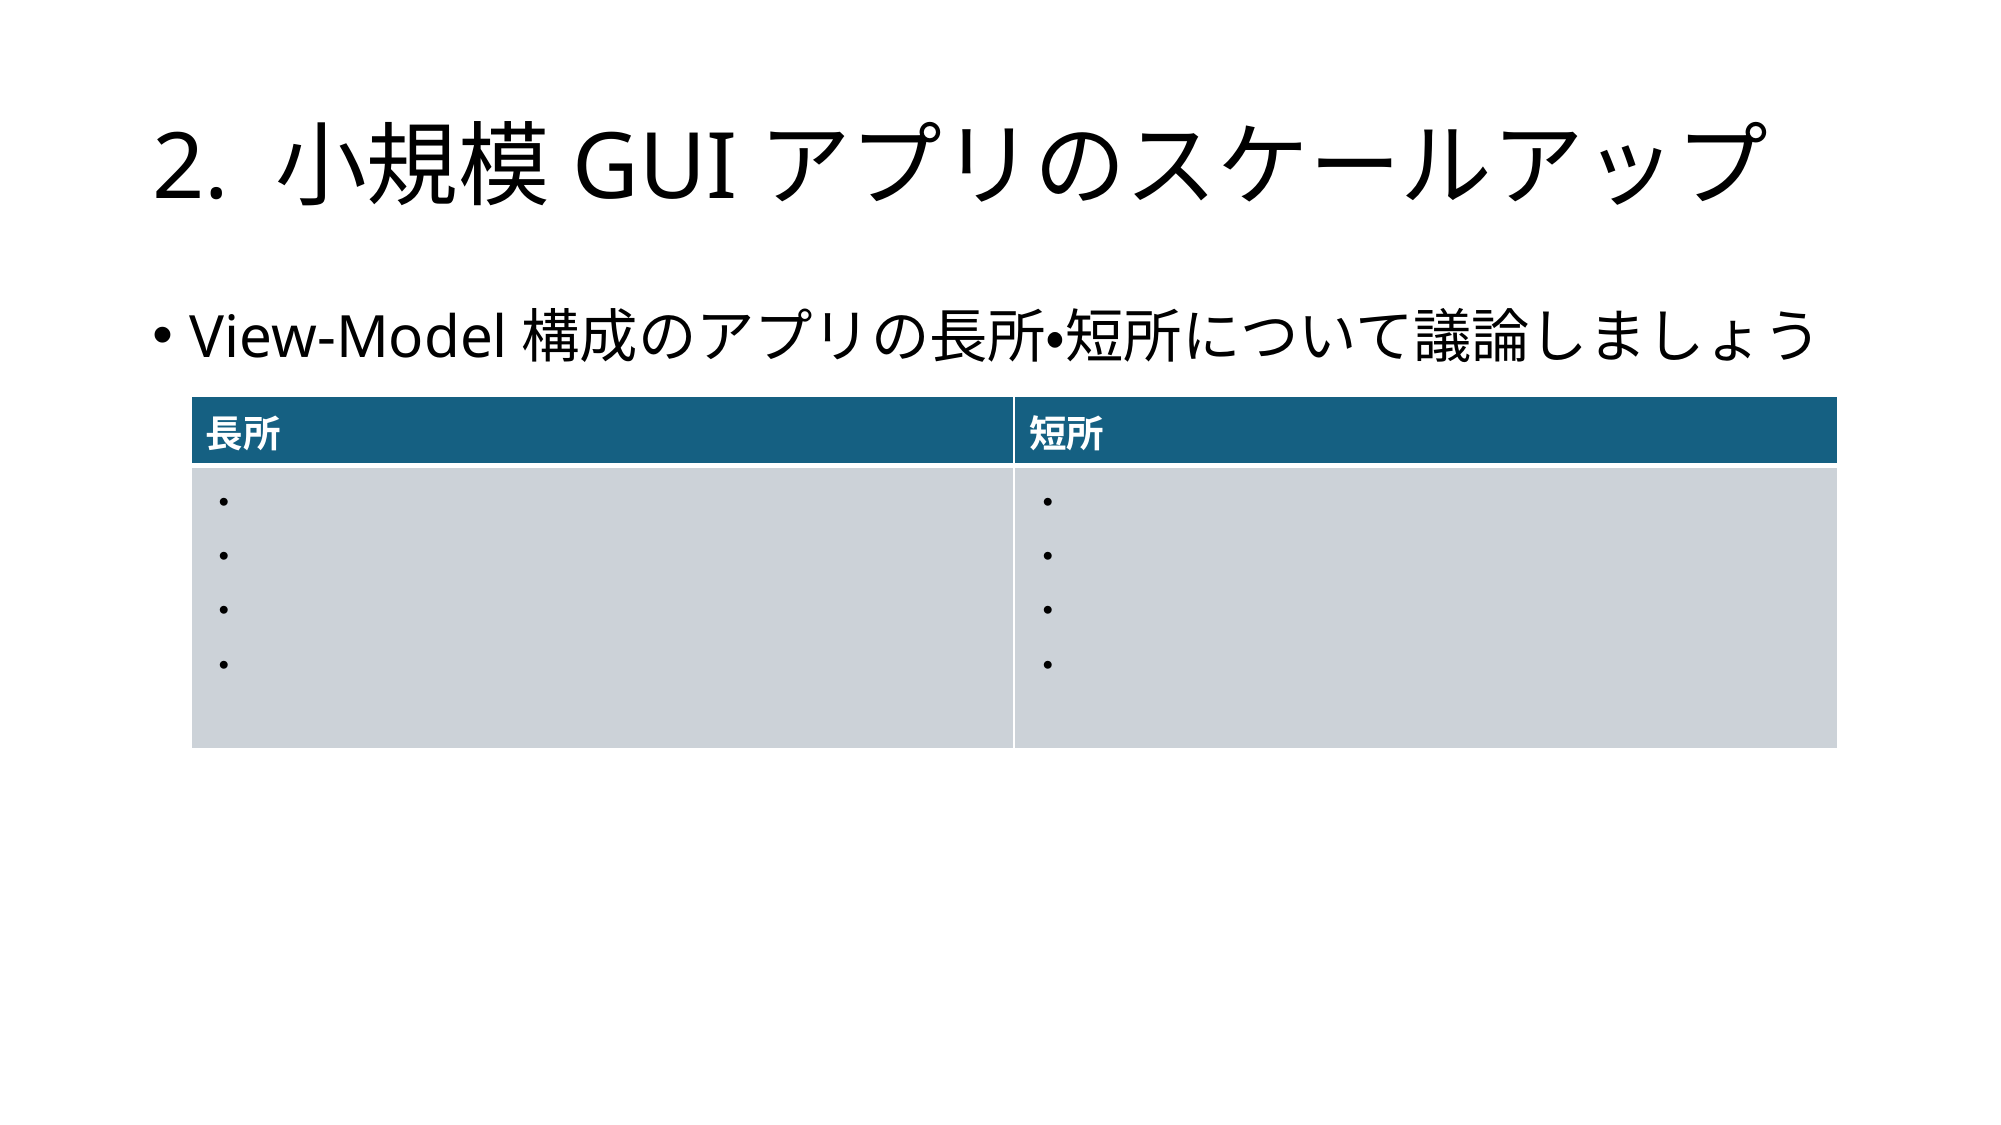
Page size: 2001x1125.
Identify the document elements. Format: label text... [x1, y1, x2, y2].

table_header 長所 [192, 397, 1013, 463]
title 2. 小規模GUIアプリのスケールアップ [137, 59, 1863, 278]
table_cell ・ ・ ・ ・ [192, 468, 1013, 748]
table_cell ・ ・ ・ ・ [1015, 468, 1837, 748]
table_header 短所 [1015, 397, 1837, 463]
list View-Model構成のアプリの長所・短所について議論しましょう [137, 299, 1972, 1014]
